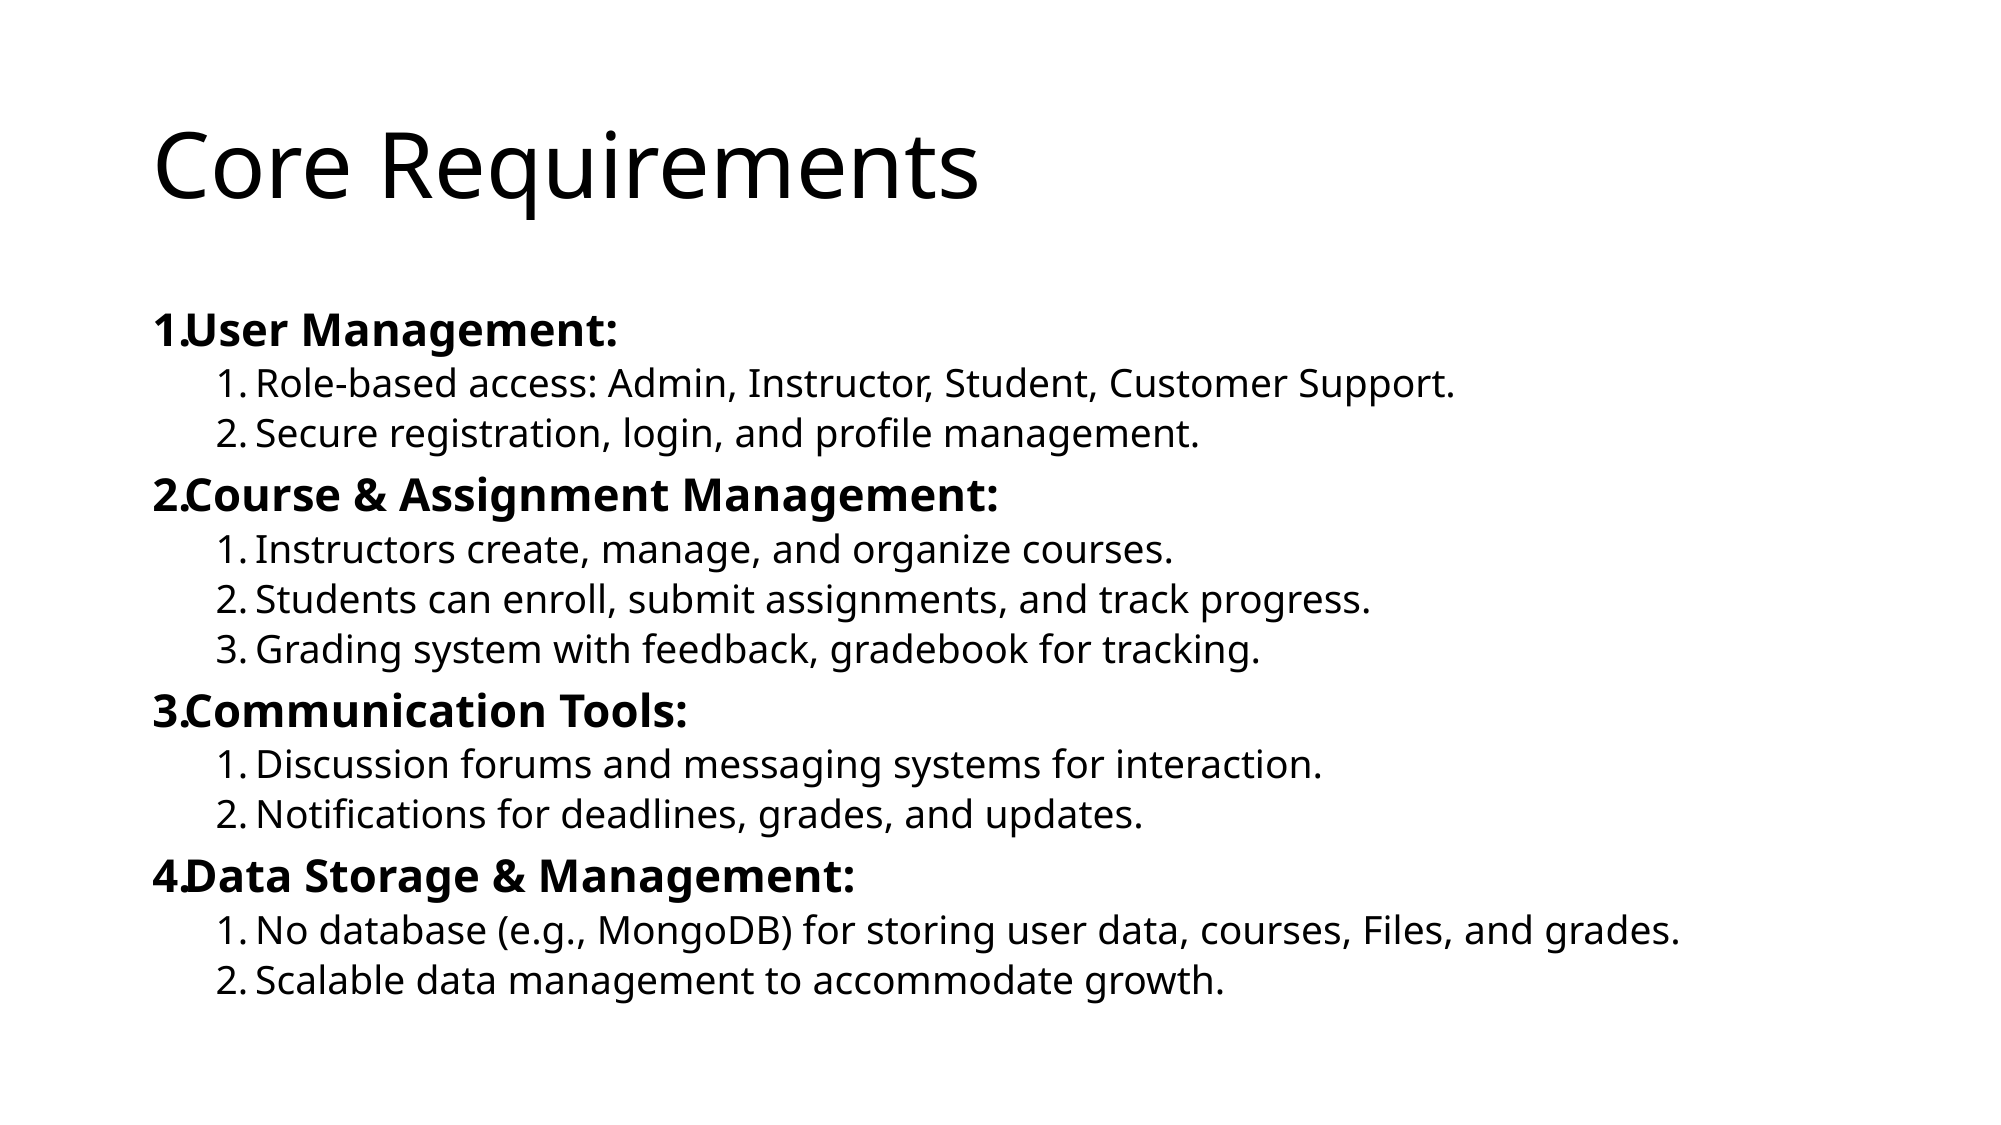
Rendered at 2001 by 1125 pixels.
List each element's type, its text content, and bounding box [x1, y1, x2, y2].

list User Management: Role-based access: Admin, Instructor, Student, Customer Support. Secure registration, login, and profile management. Course & Assignment Management: Instructors create, manage, and organize courses. Students can enroll, submit assignments, and track progress. Grading system with feedback, gradebook for tracking. Communication Tools: Discussion forums and messaging systems for interaction. Notifications for deadlines, grades, and updates. Data Storage & Management: No database (e.g., MongoDB) for storing user data, courses, Files, and grades. Scalable data management to accommodate growth. [137, 299, 1863, 1014]
title Core Requirements [137, 59, 1863, 278]
